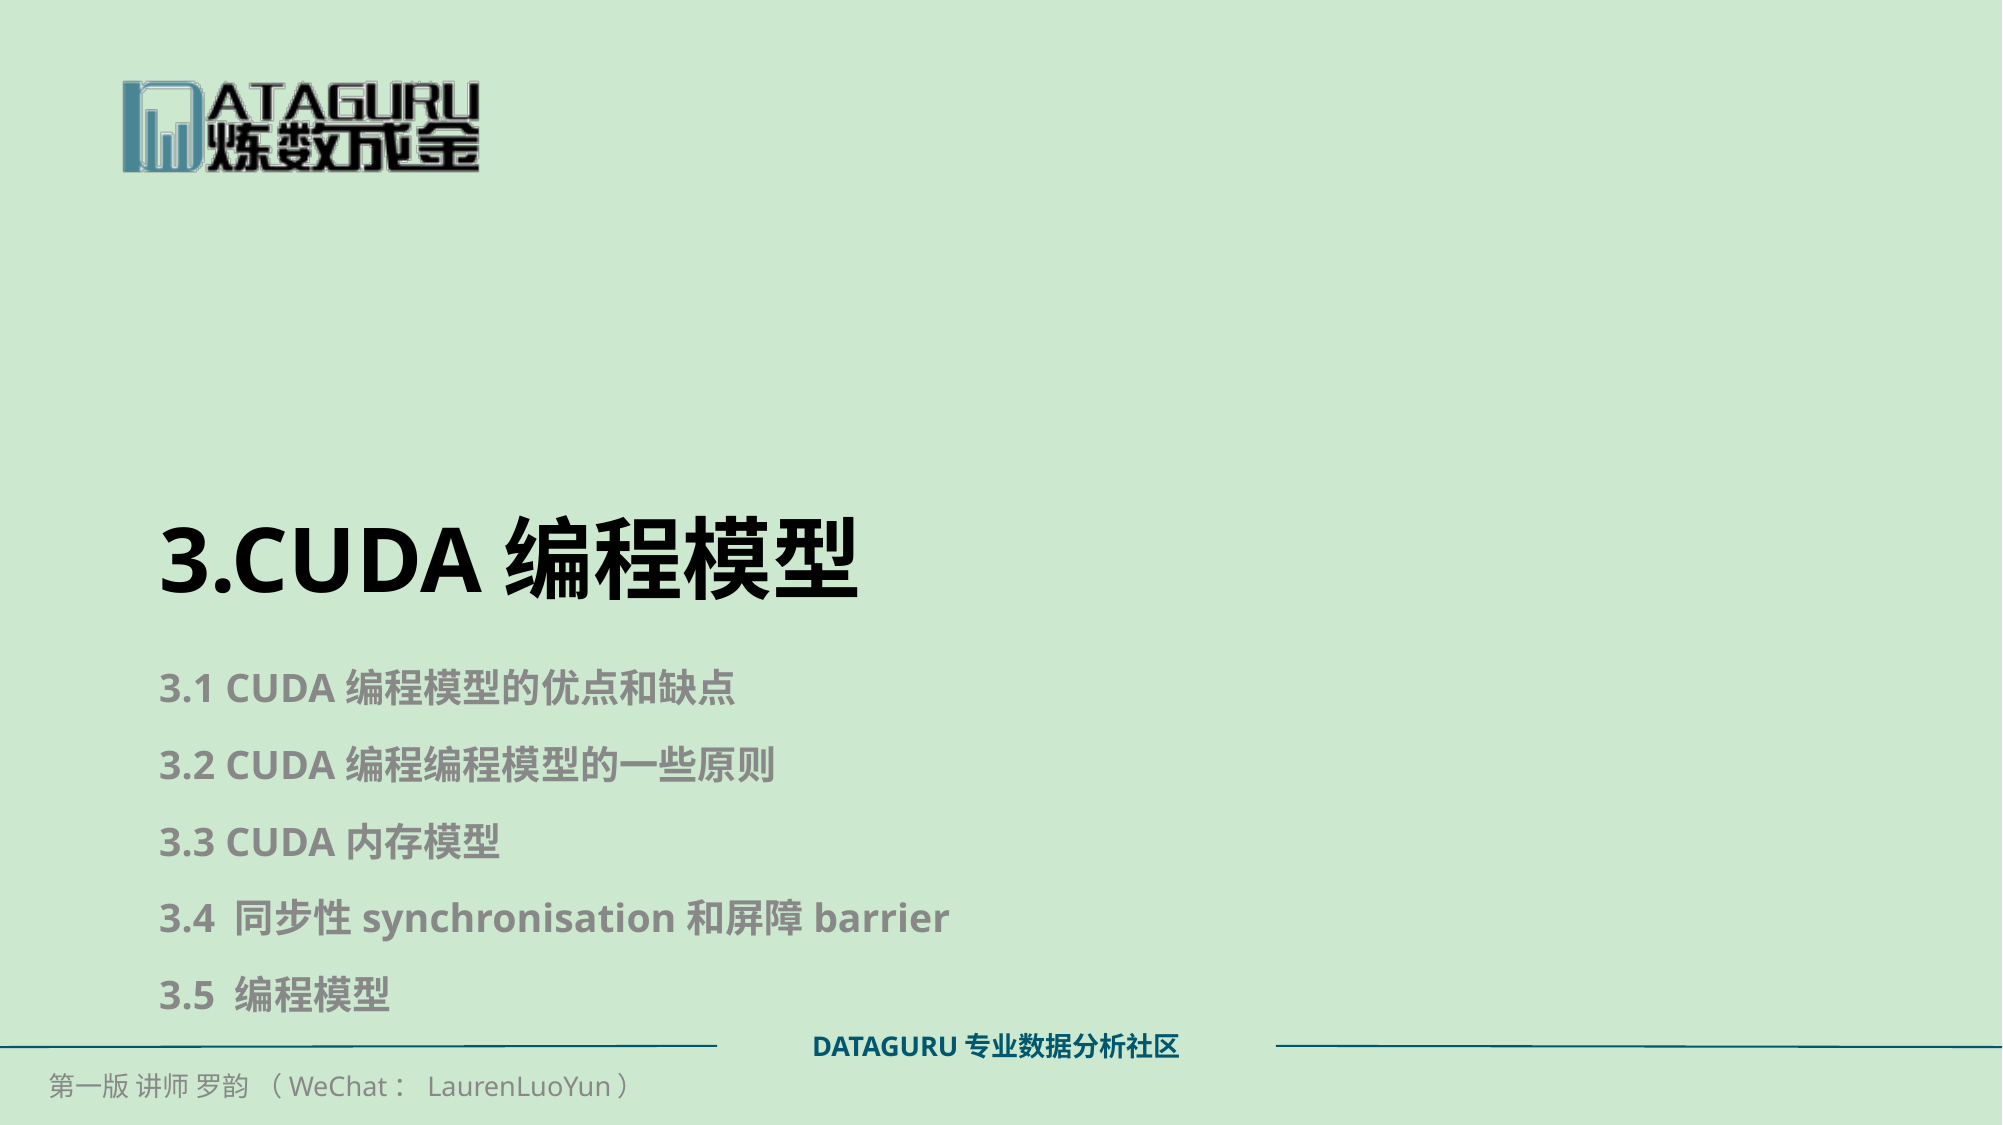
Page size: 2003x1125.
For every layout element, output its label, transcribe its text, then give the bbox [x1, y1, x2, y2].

list 3.1 CUDA编程模型的优点和缺点 3.2 CUDA编程编程模型的一些原则 3.3 CUDA内存模型 3.4 同步性synchronisation和屏障barrier 3.5 编程模型 [149, 634, 1553, 1024]
picture [103, 42, 498, 212]
title 3.CUDA编程模型 [149, 477, 1853, 636]
